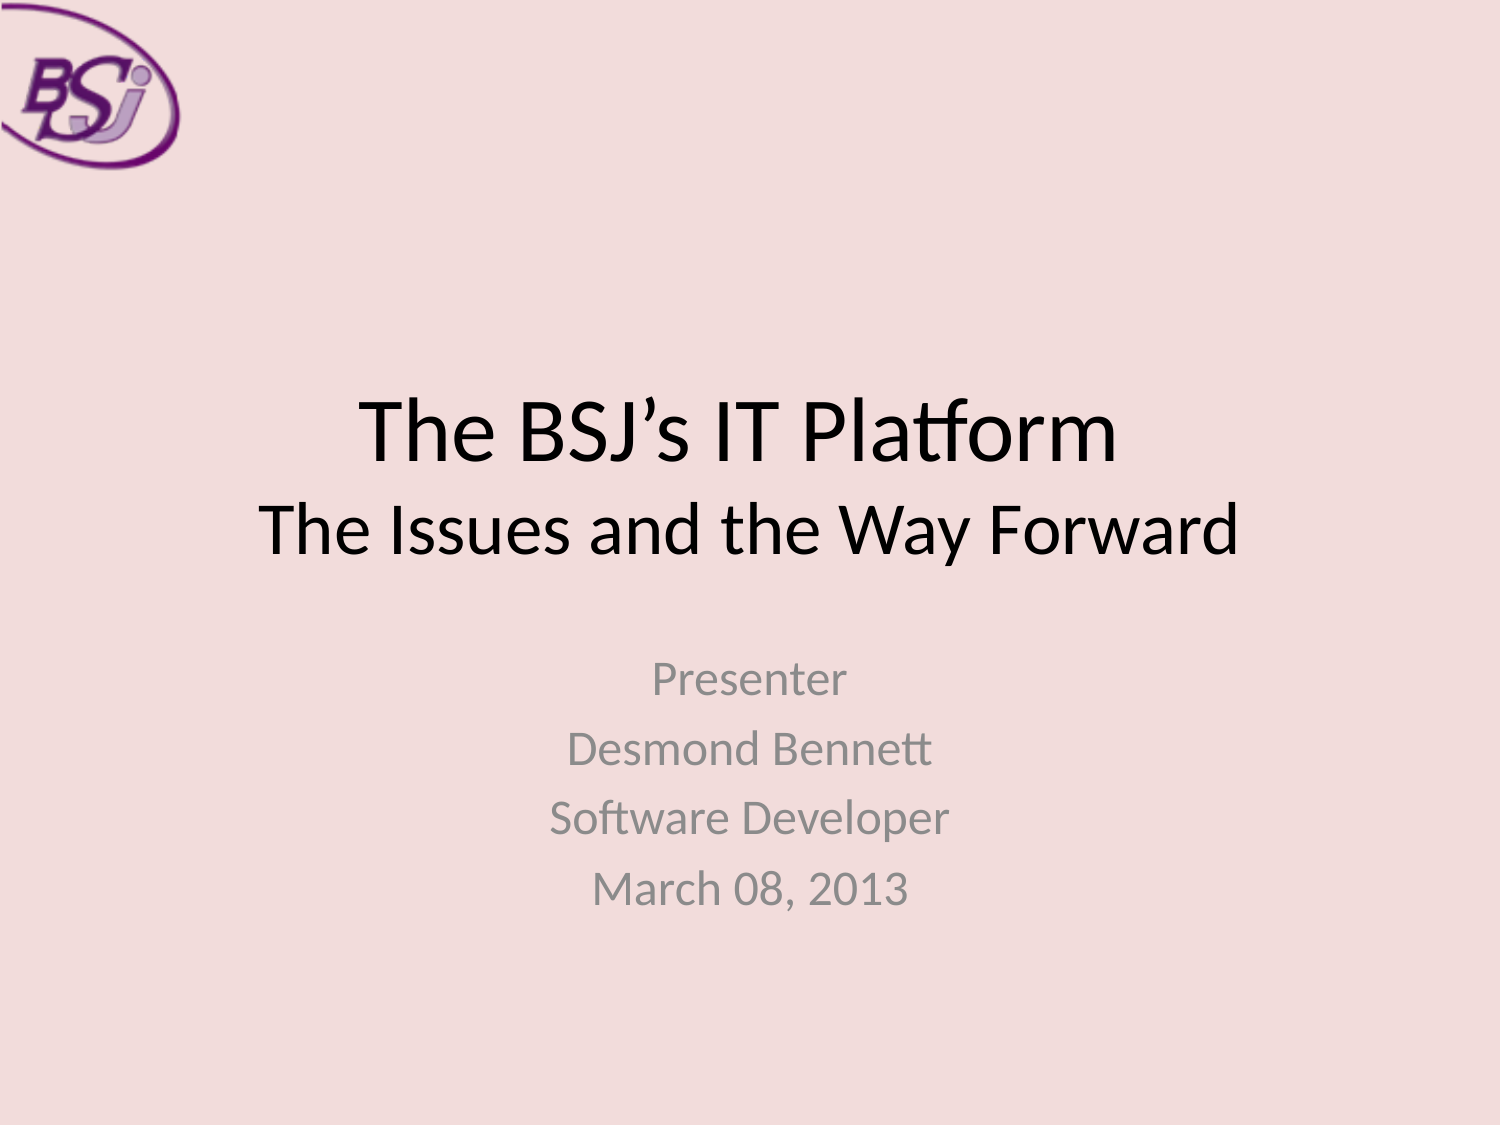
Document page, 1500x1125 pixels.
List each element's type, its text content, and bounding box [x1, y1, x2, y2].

title The BSJ’s IT Platform The Issues and the Way Forward [112, 349, 1388, 591]
picture [0, 0, 184, 176]
subtitle Presenter Desmond Bennett Software Developer March 08, 2013 [225, 637, 1275, 925]
